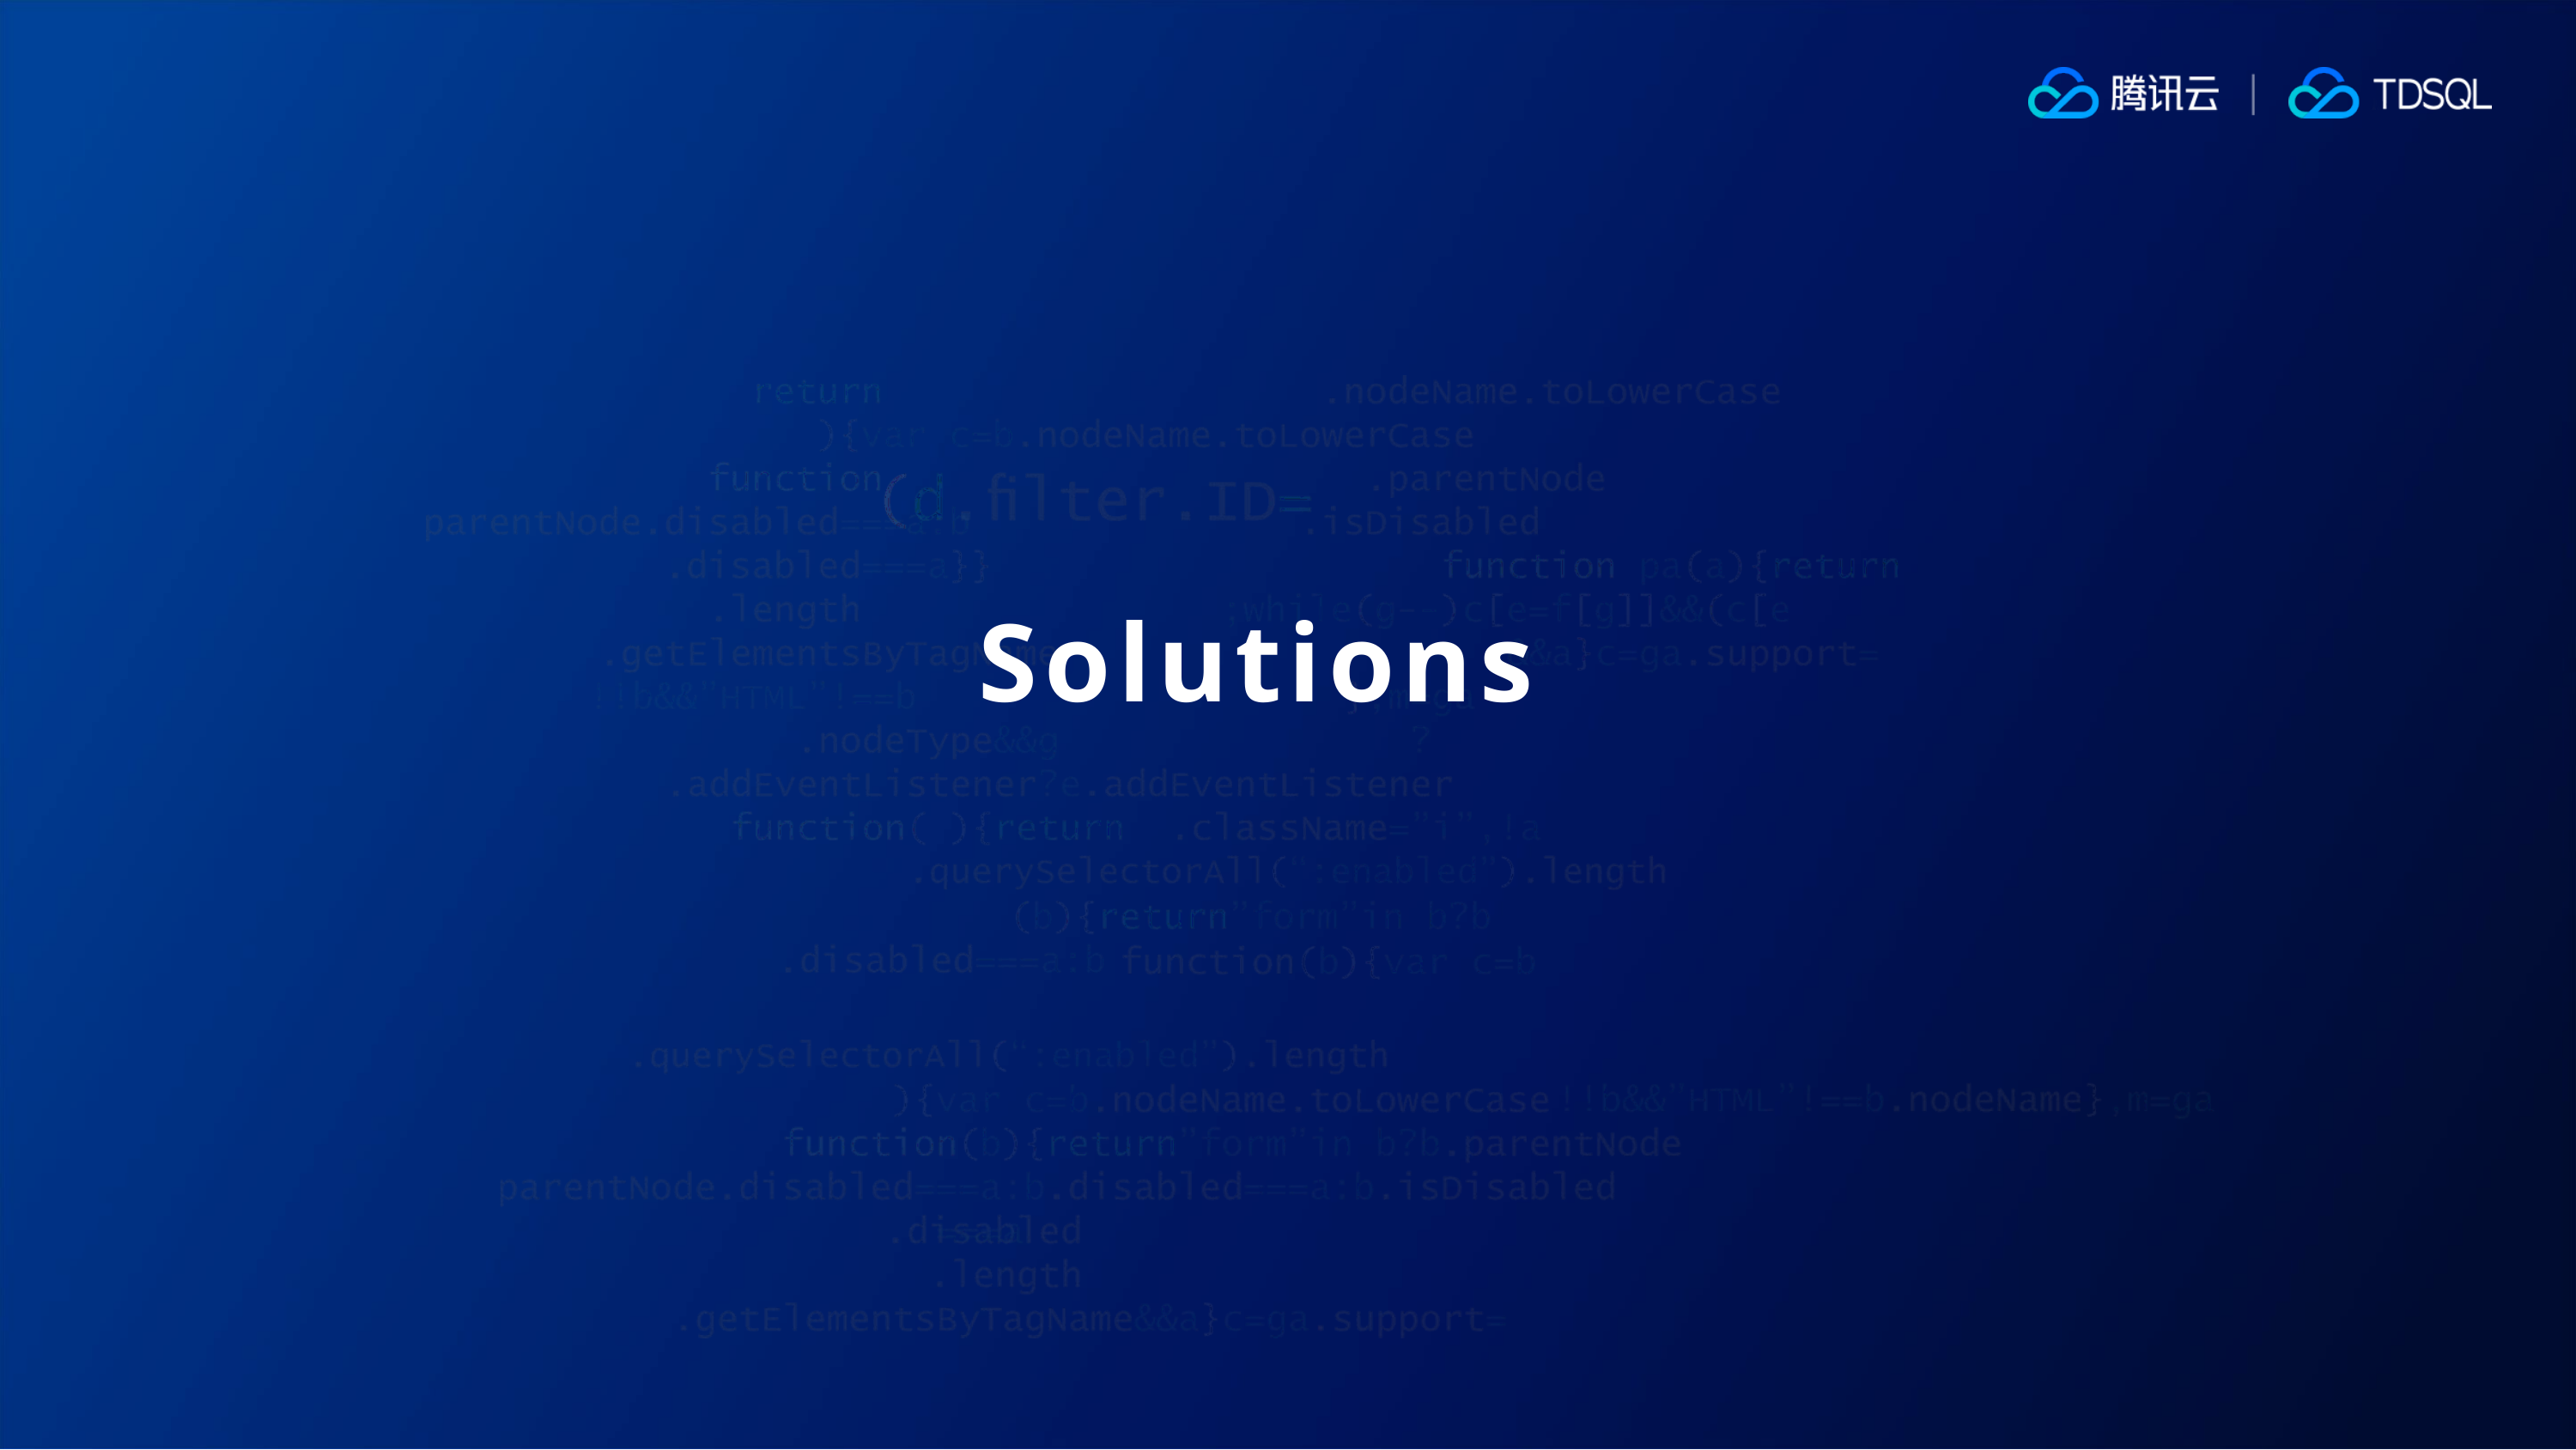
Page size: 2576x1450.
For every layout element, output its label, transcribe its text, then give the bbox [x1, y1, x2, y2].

picture [0, 0, 2576, 1449]
title Solutions [976, 592, 1589, 837]
